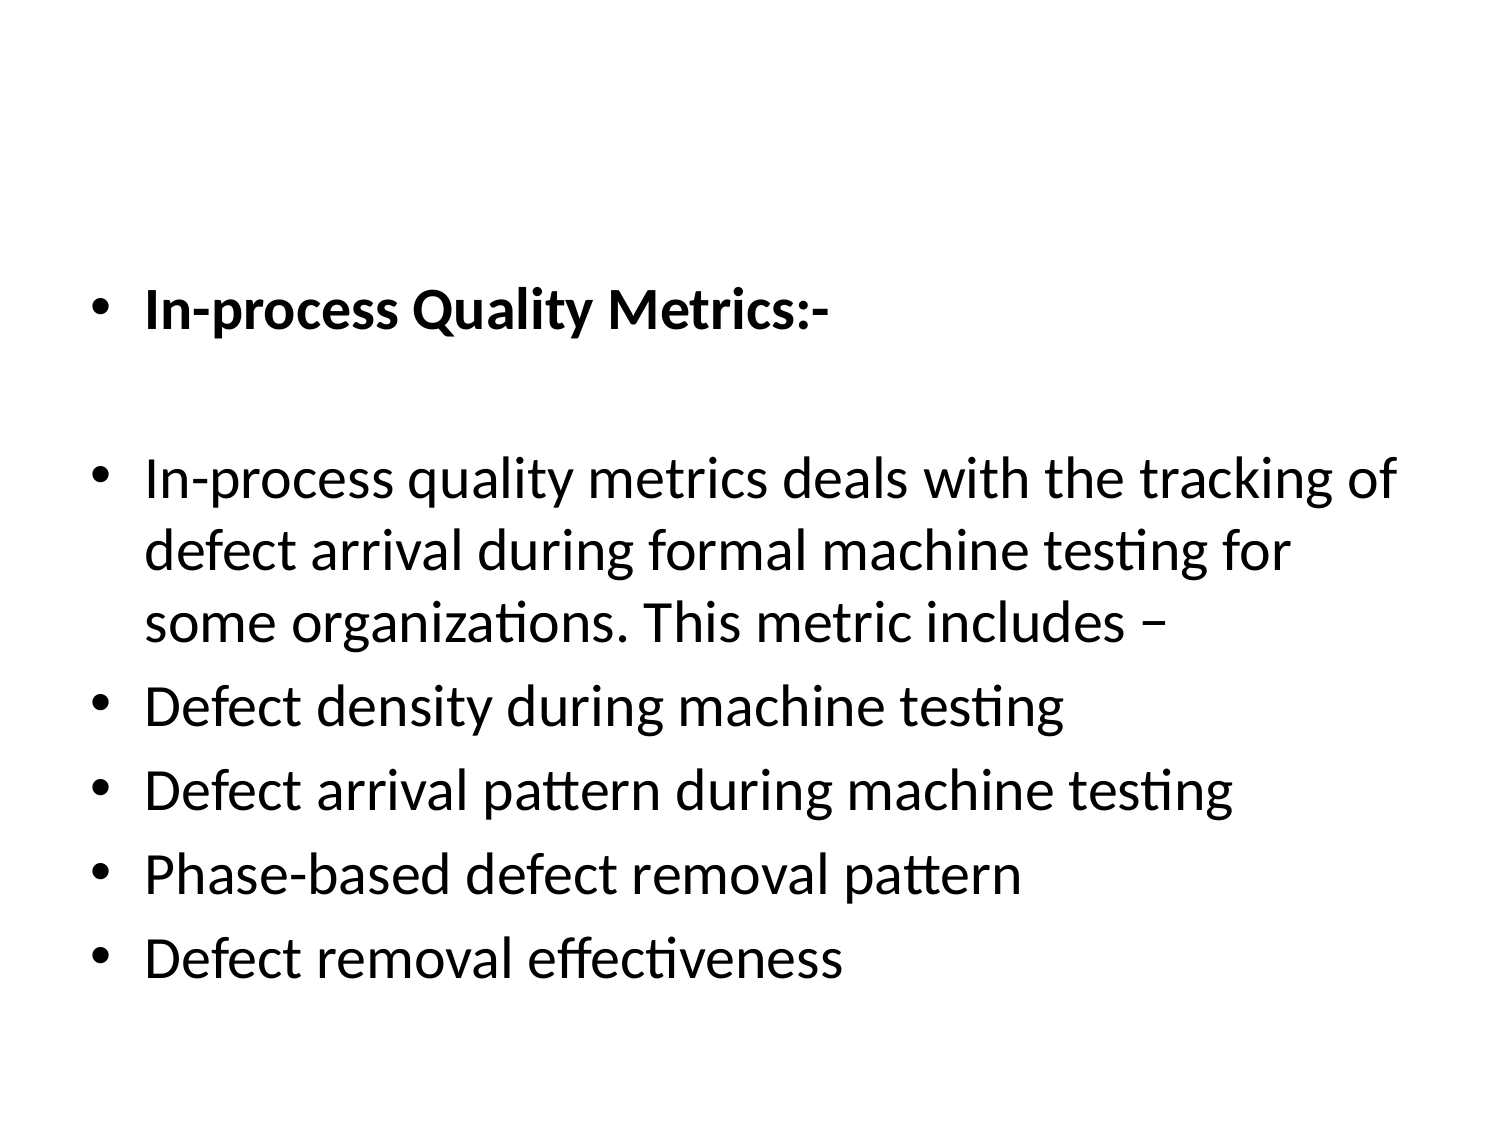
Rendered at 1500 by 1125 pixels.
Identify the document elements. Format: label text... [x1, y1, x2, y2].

list In-process Quality Metrics:- In-process quality metrics deals with the tracking of defect arrival during formal machine testing for some organizations. This metric includes − Defect density during machine testing Defect arrival pattern during machine testing Phase-based defect removal pattern Defect removal effectiveness [75, 262, 1425, 1005]
